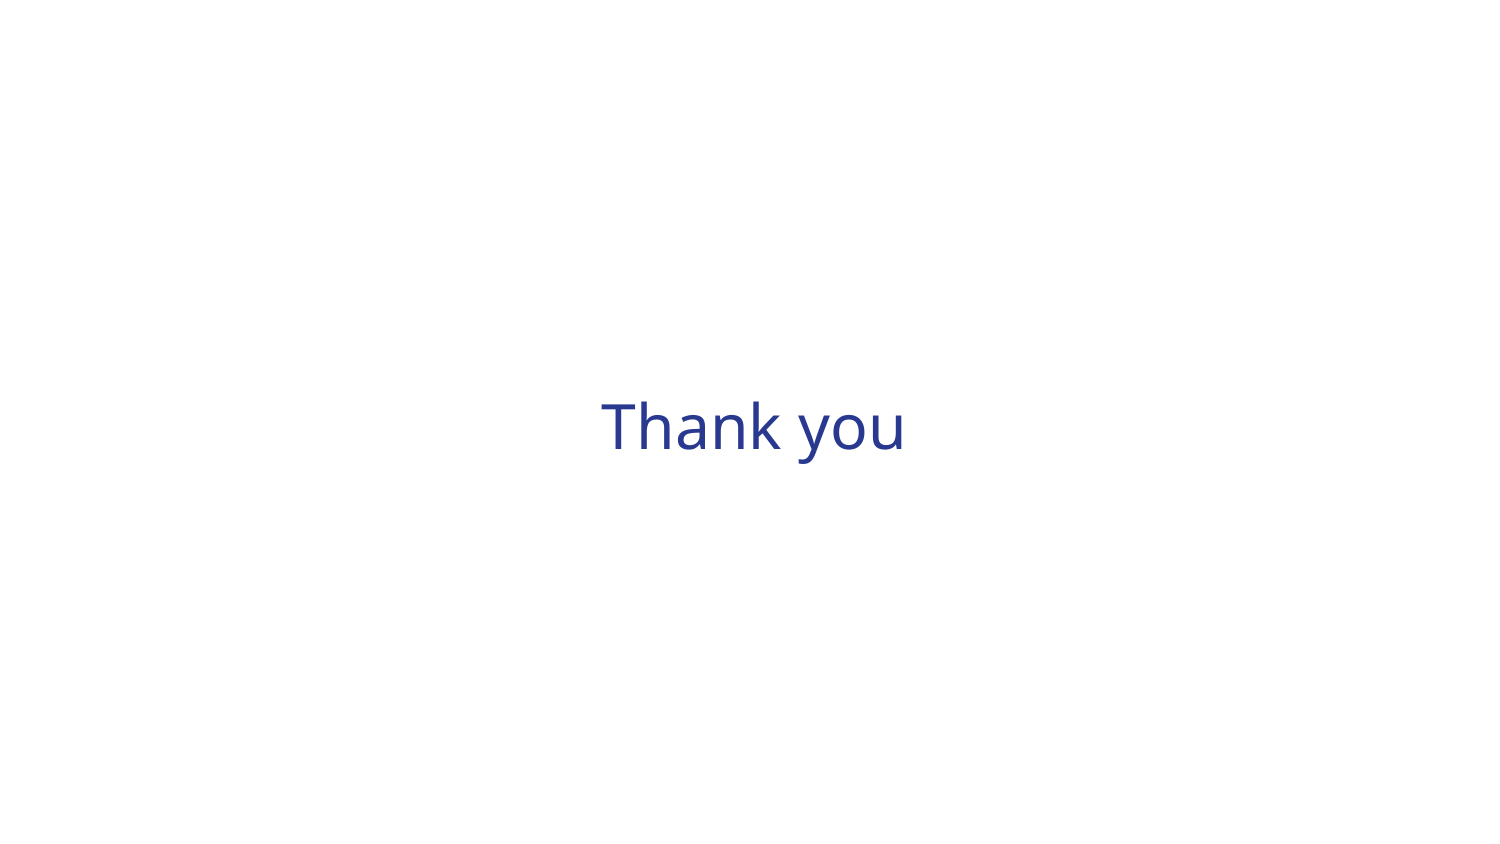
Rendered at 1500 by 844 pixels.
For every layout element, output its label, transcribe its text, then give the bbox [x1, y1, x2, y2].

title Thank you [55, 372, 1454, 472]
